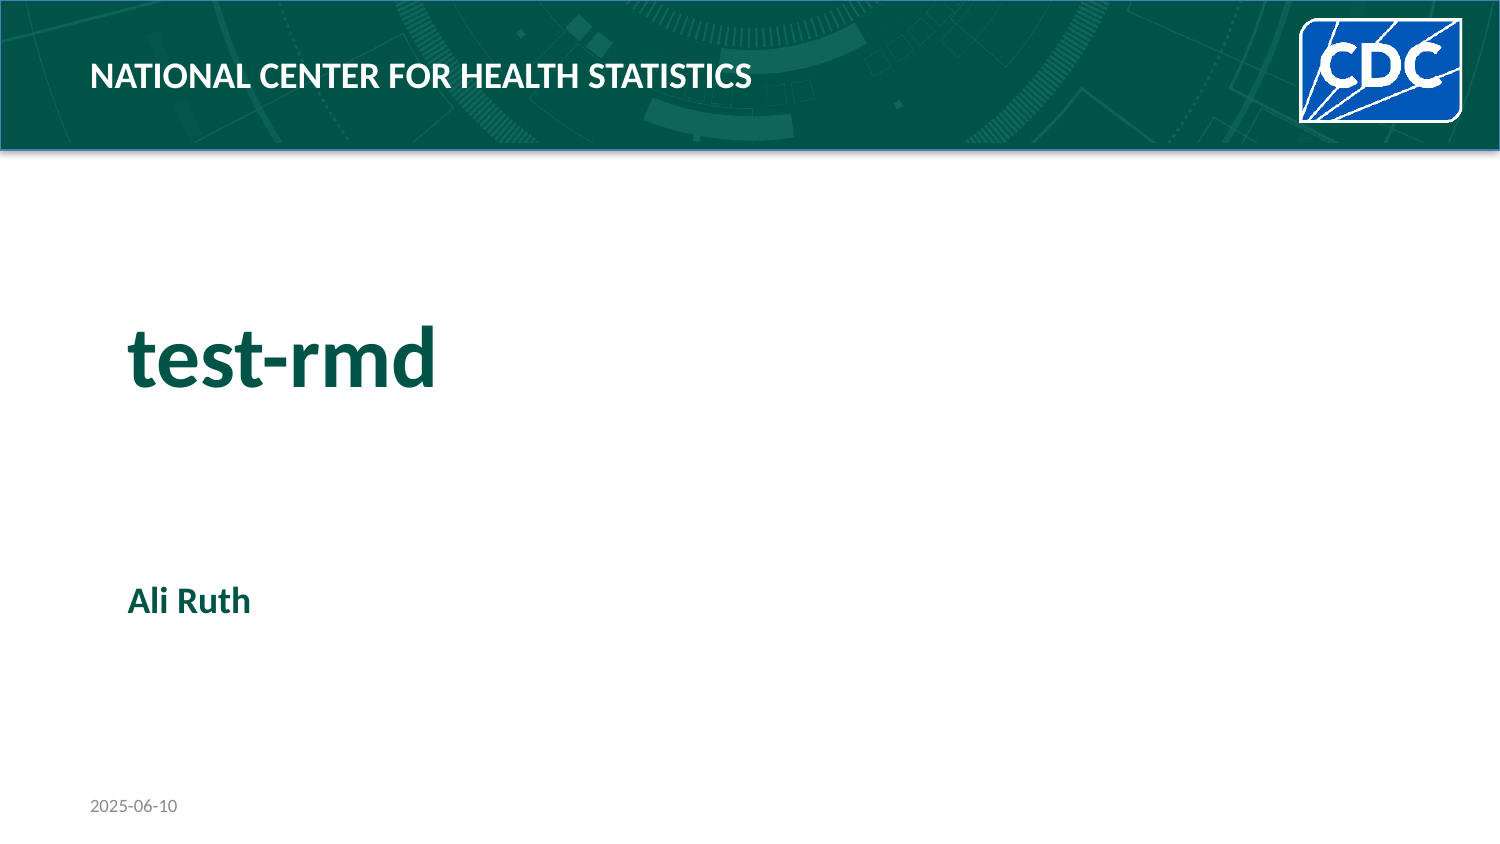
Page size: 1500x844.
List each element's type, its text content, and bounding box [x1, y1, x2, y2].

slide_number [75, 782, 425, 827]
subtitle Ali Ruth [112, 478, 1275, 694]
picture [3, 1, 1500, 143]
title test-rmd [112, 262, 1388, 443]
